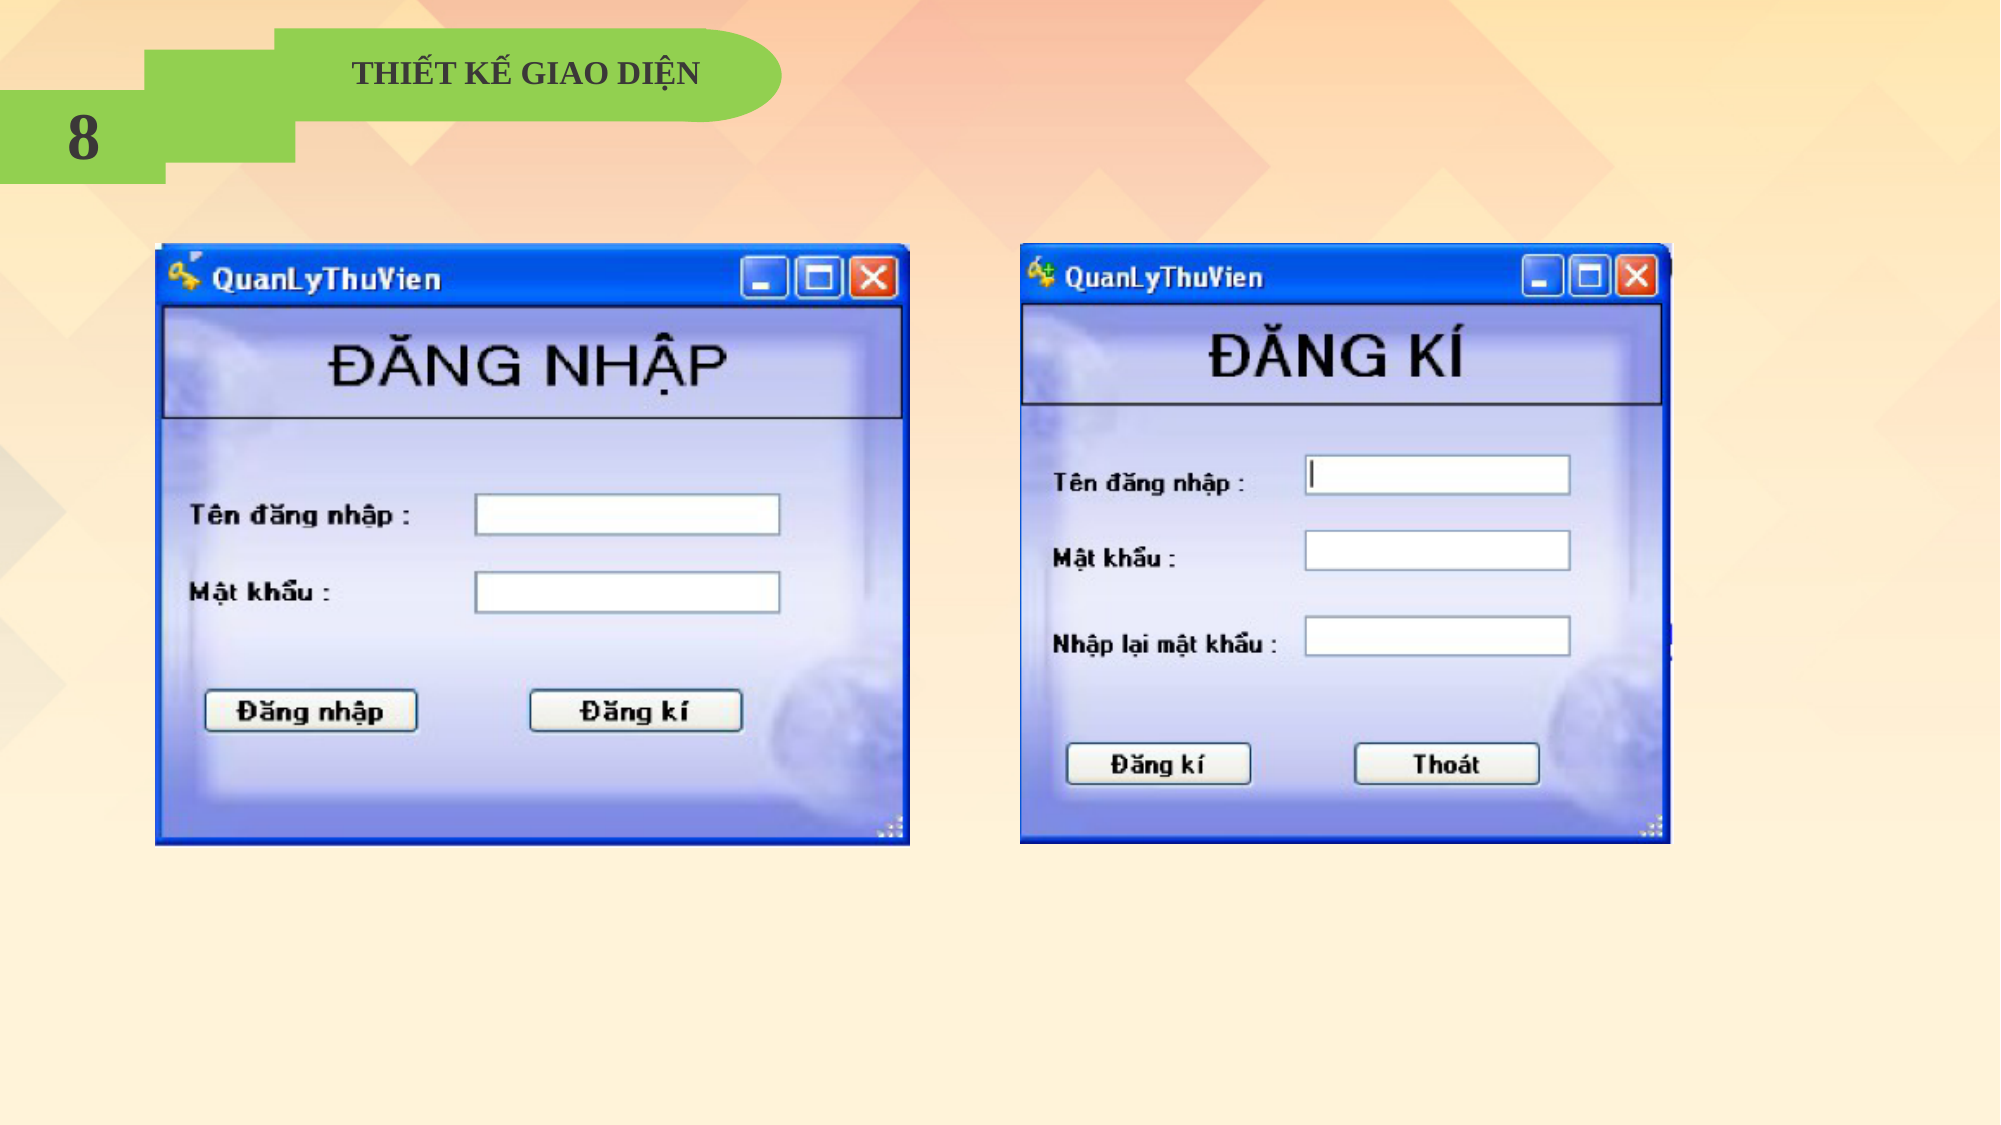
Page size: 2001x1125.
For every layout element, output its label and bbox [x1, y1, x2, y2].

text_box [0, 28, 782, 184]
picture [0, 0, 2000, 1125]
